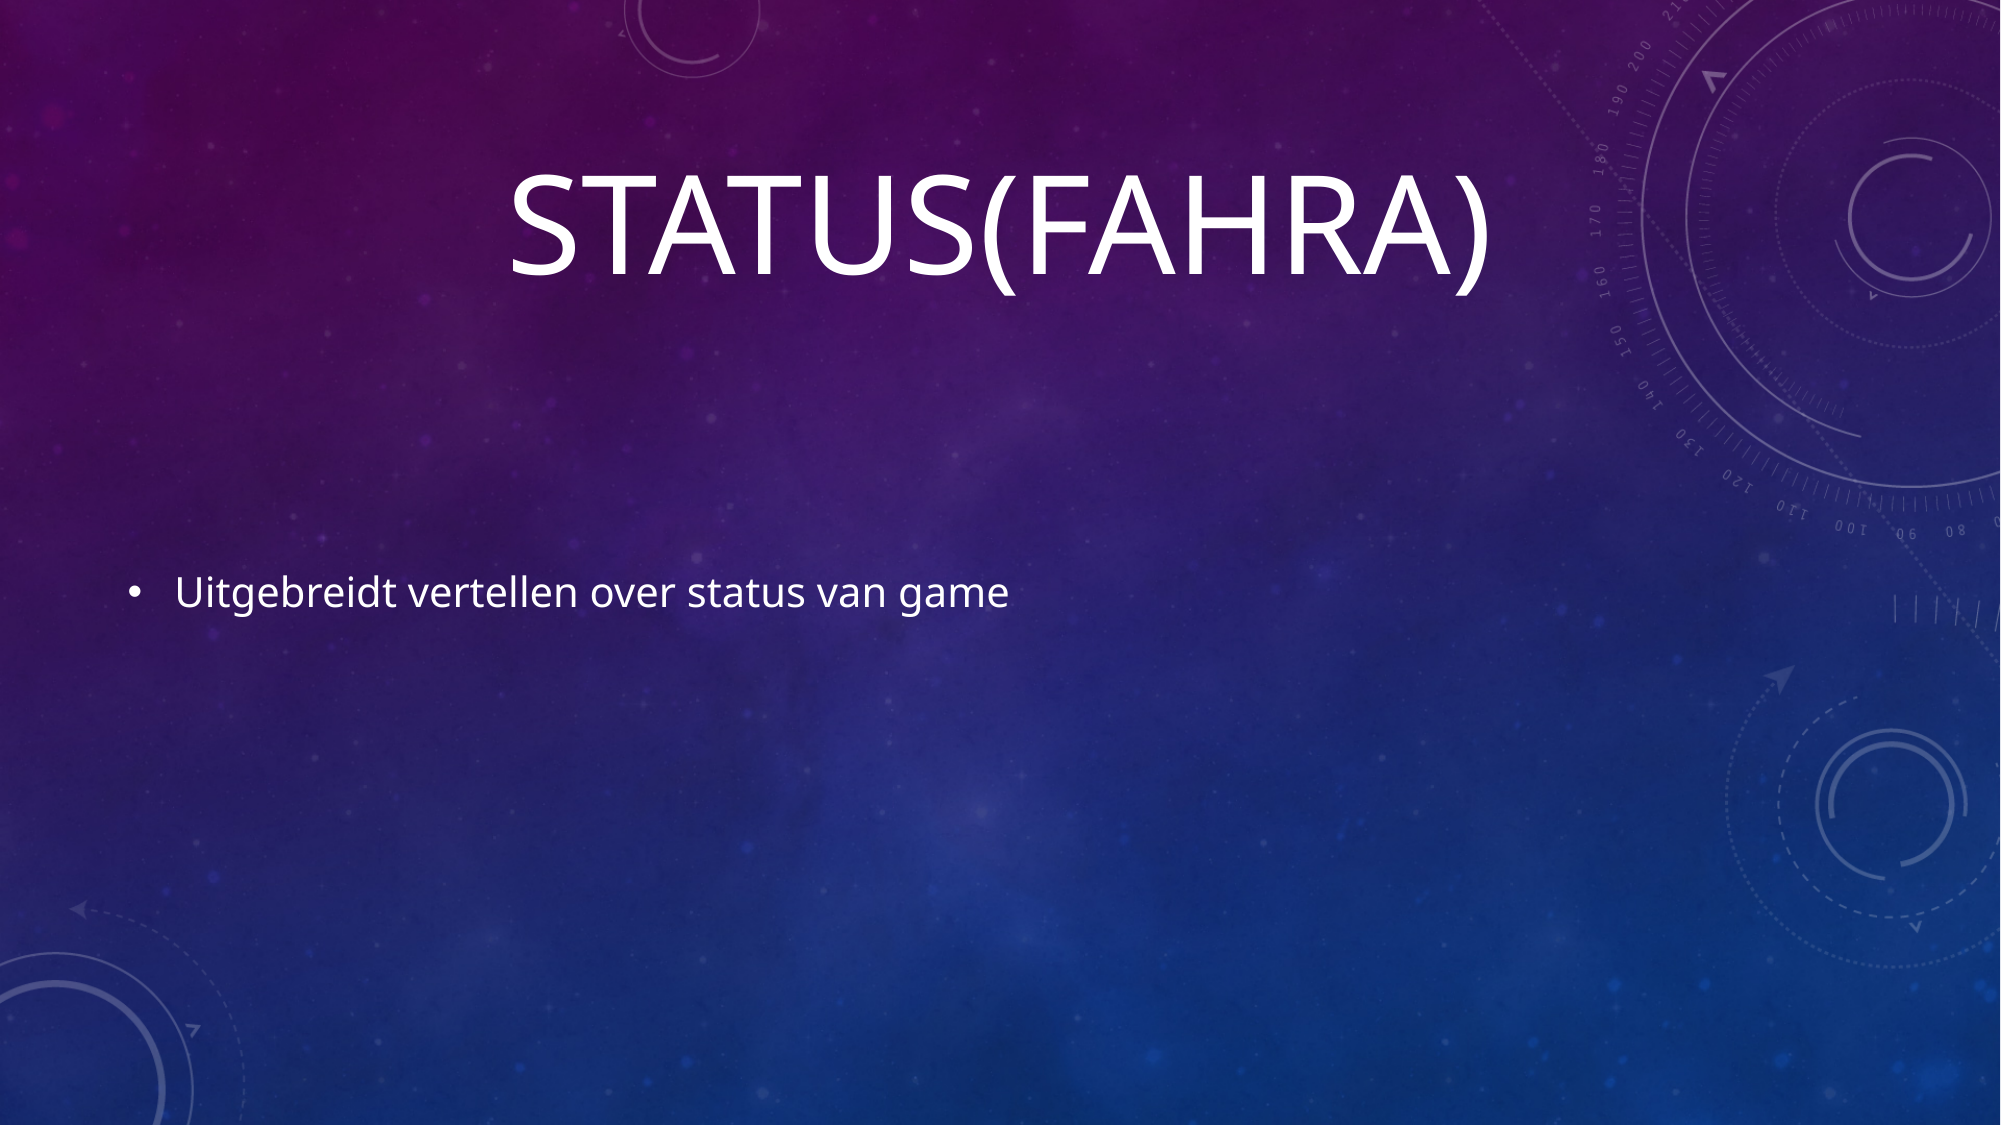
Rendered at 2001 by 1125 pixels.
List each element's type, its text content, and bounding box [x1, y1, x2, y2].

title Status(fahra) [0, 99, 2000, 339]
text_box [635, 338, 1851, 1056]
picture [0, 0, 2001, 1125]
list Uitgebreidt vertellen over status van game [112, 338, 635, 1056]
